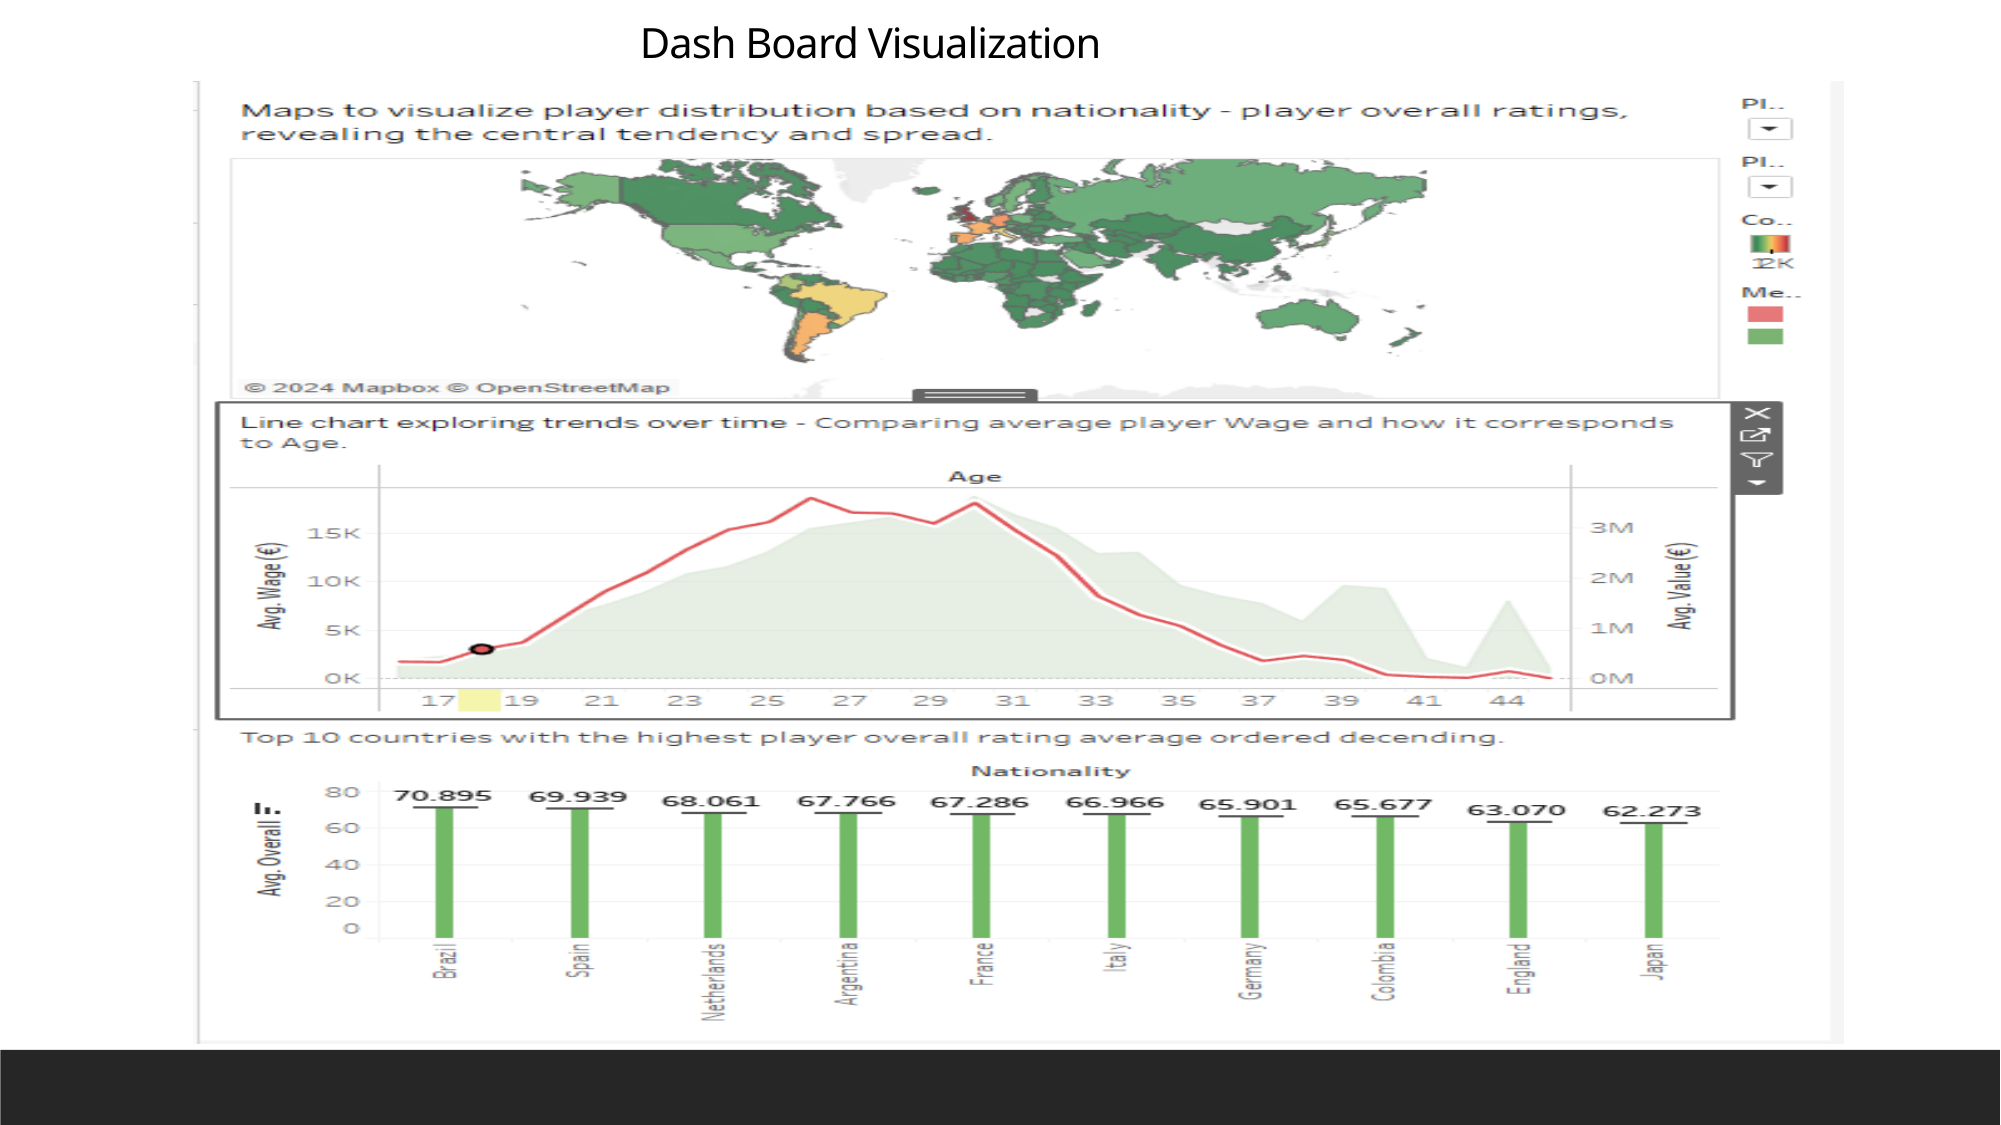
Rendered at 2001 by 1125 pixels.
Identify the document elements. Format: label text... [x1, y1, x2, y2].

title Dash Board Visualization [174, 0, 1825, 75]
picture [193, 80, 1845, 1045]
